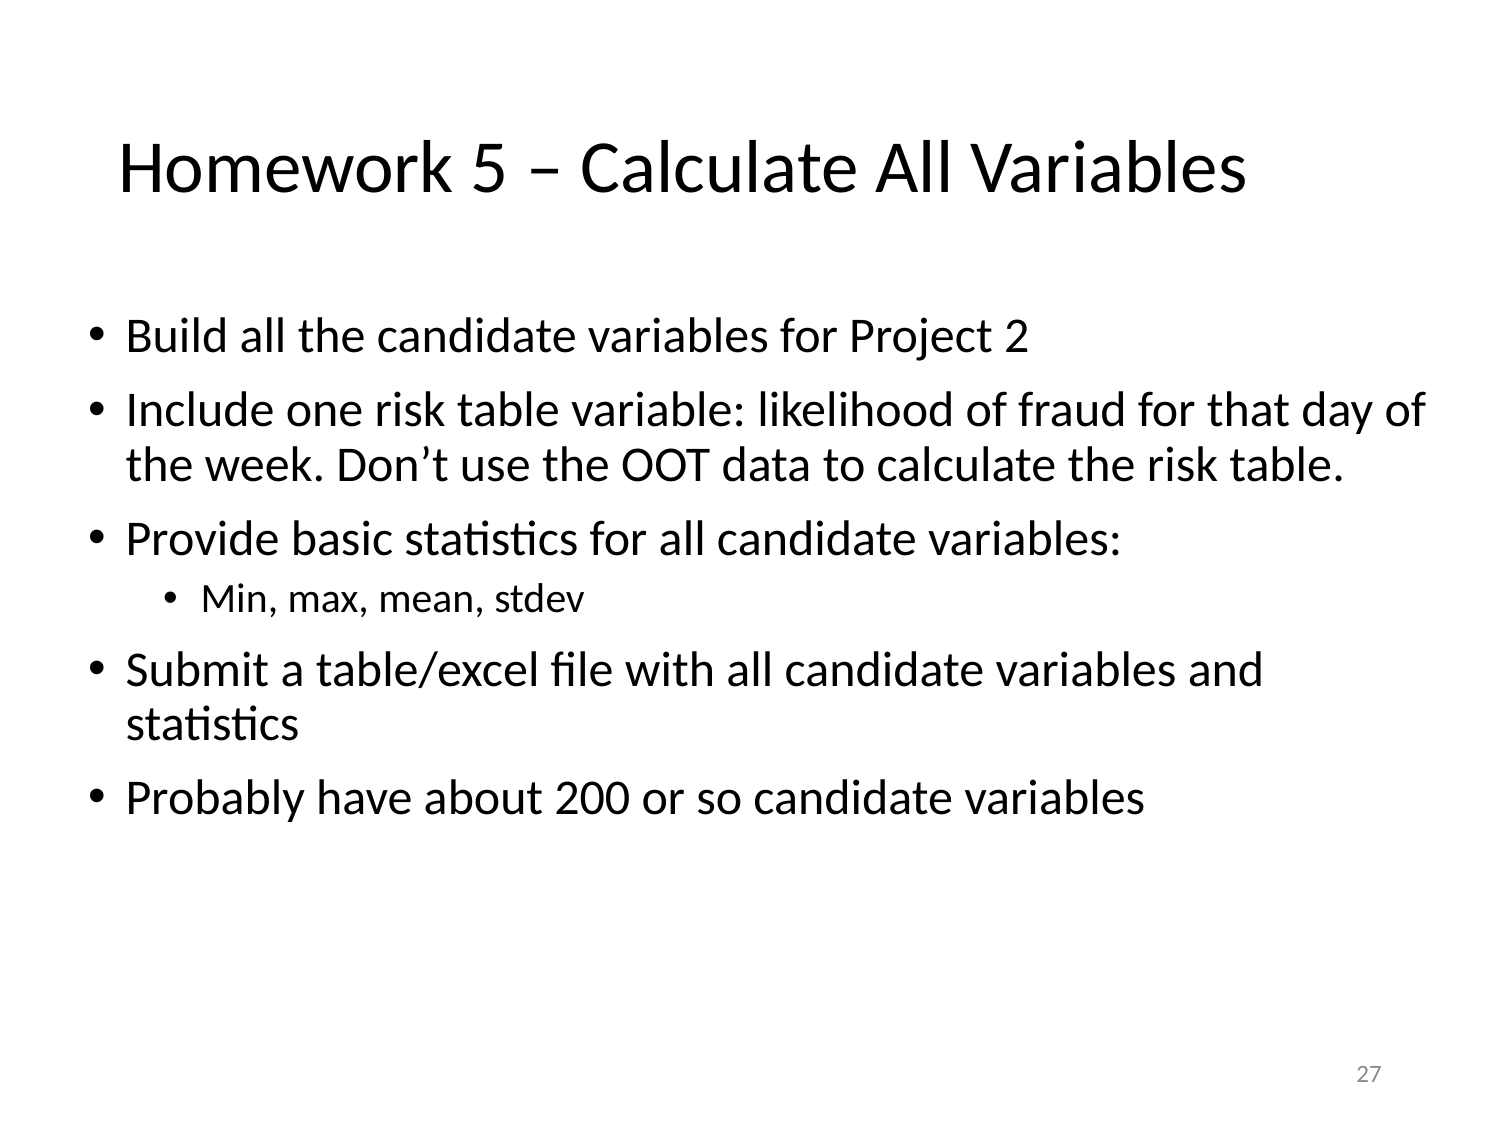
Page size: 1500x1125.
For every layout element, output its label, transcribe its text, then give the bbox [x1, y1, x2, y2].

list Build all the candidate variables for Project 2 Include one risk table variable: likelihood of fraud for that day of the week. Don’t use the OOT data to calculate the risk table. Provide basic statistics for all candidate variables: Min, max, mean, stdev Submit a table/excel file with all candidate variables and statistics Probably have about 200 or so candidate variables [73, 301, 1449, 1016]
title Homework 5 – Calculate All Variables [103, 59, 1397, 278]
slide_number 27 [1059, 1042, 1397, 1103]
